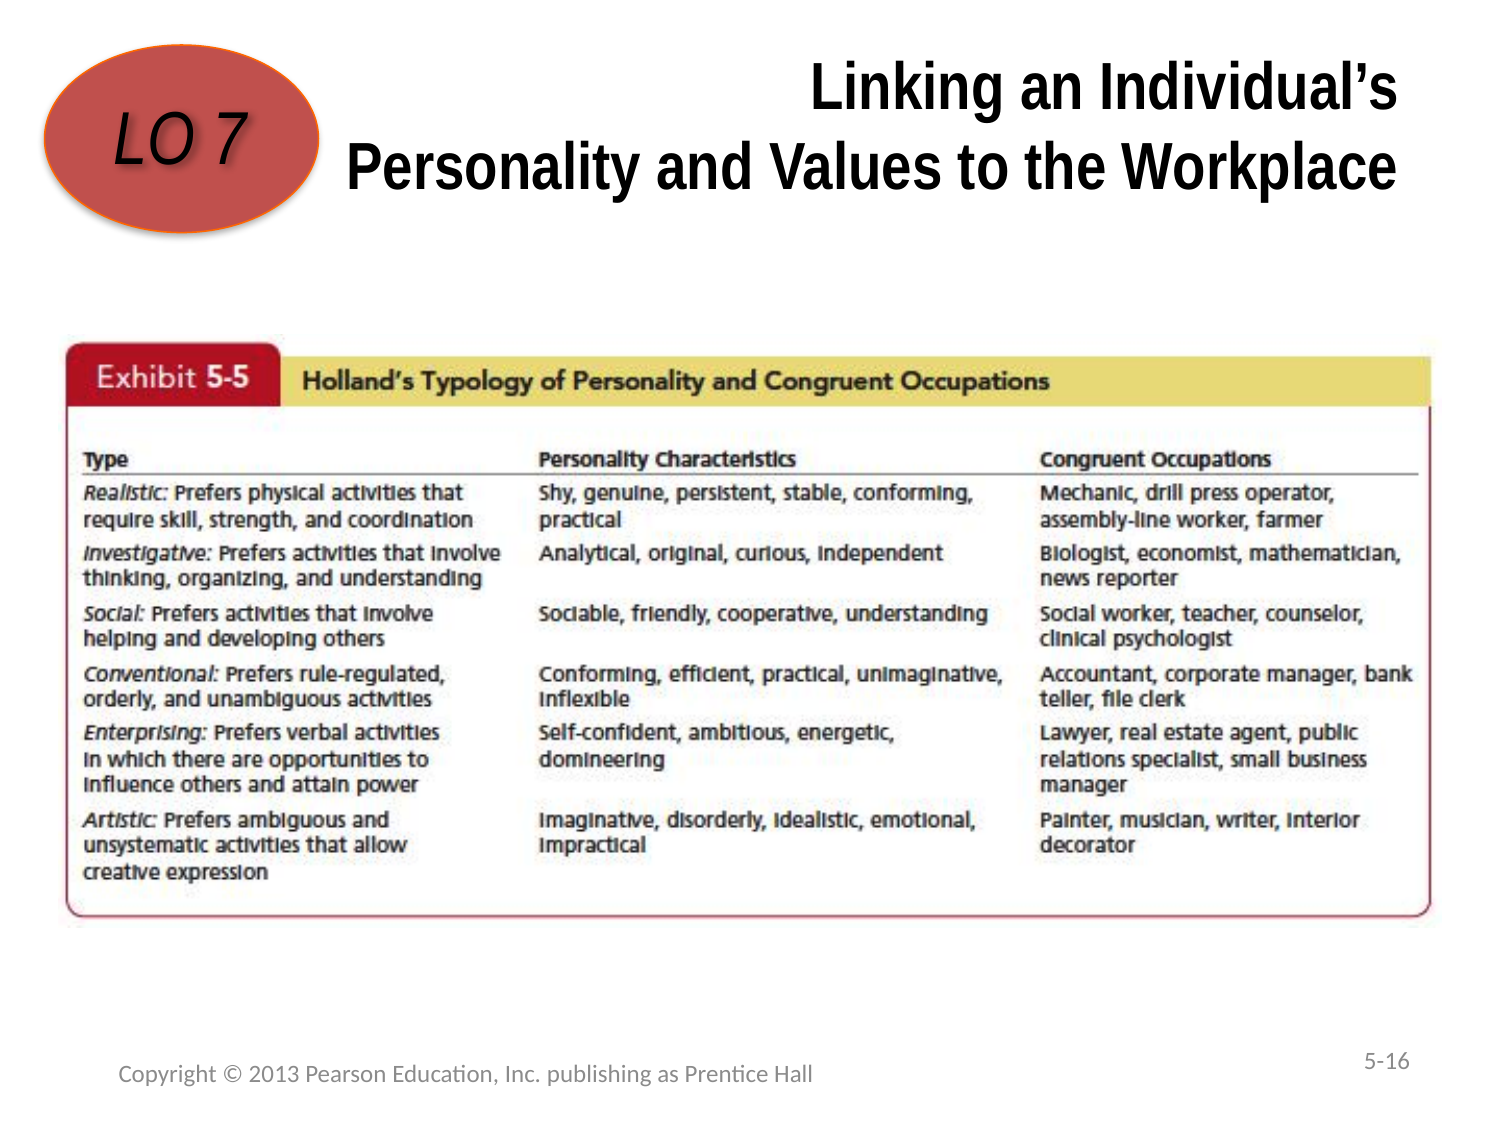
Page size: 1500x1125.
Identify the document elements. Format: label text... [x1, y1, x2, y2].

text_box LO 7 [86, 81, 274, 187]
text_box [43, 44, 320, 234]
slide_number 5-16 [1325, 1029, 1425, 1090]
picture [58, 333, 1442, 929]
title Linking an Individual’s Personality and Values to the Workplace [79, 4, 1430, 242]
footer Copyright © 2013 Pearson Education, Inc. publishing as Prentice Hall [75, 1042, 859, 1103]
